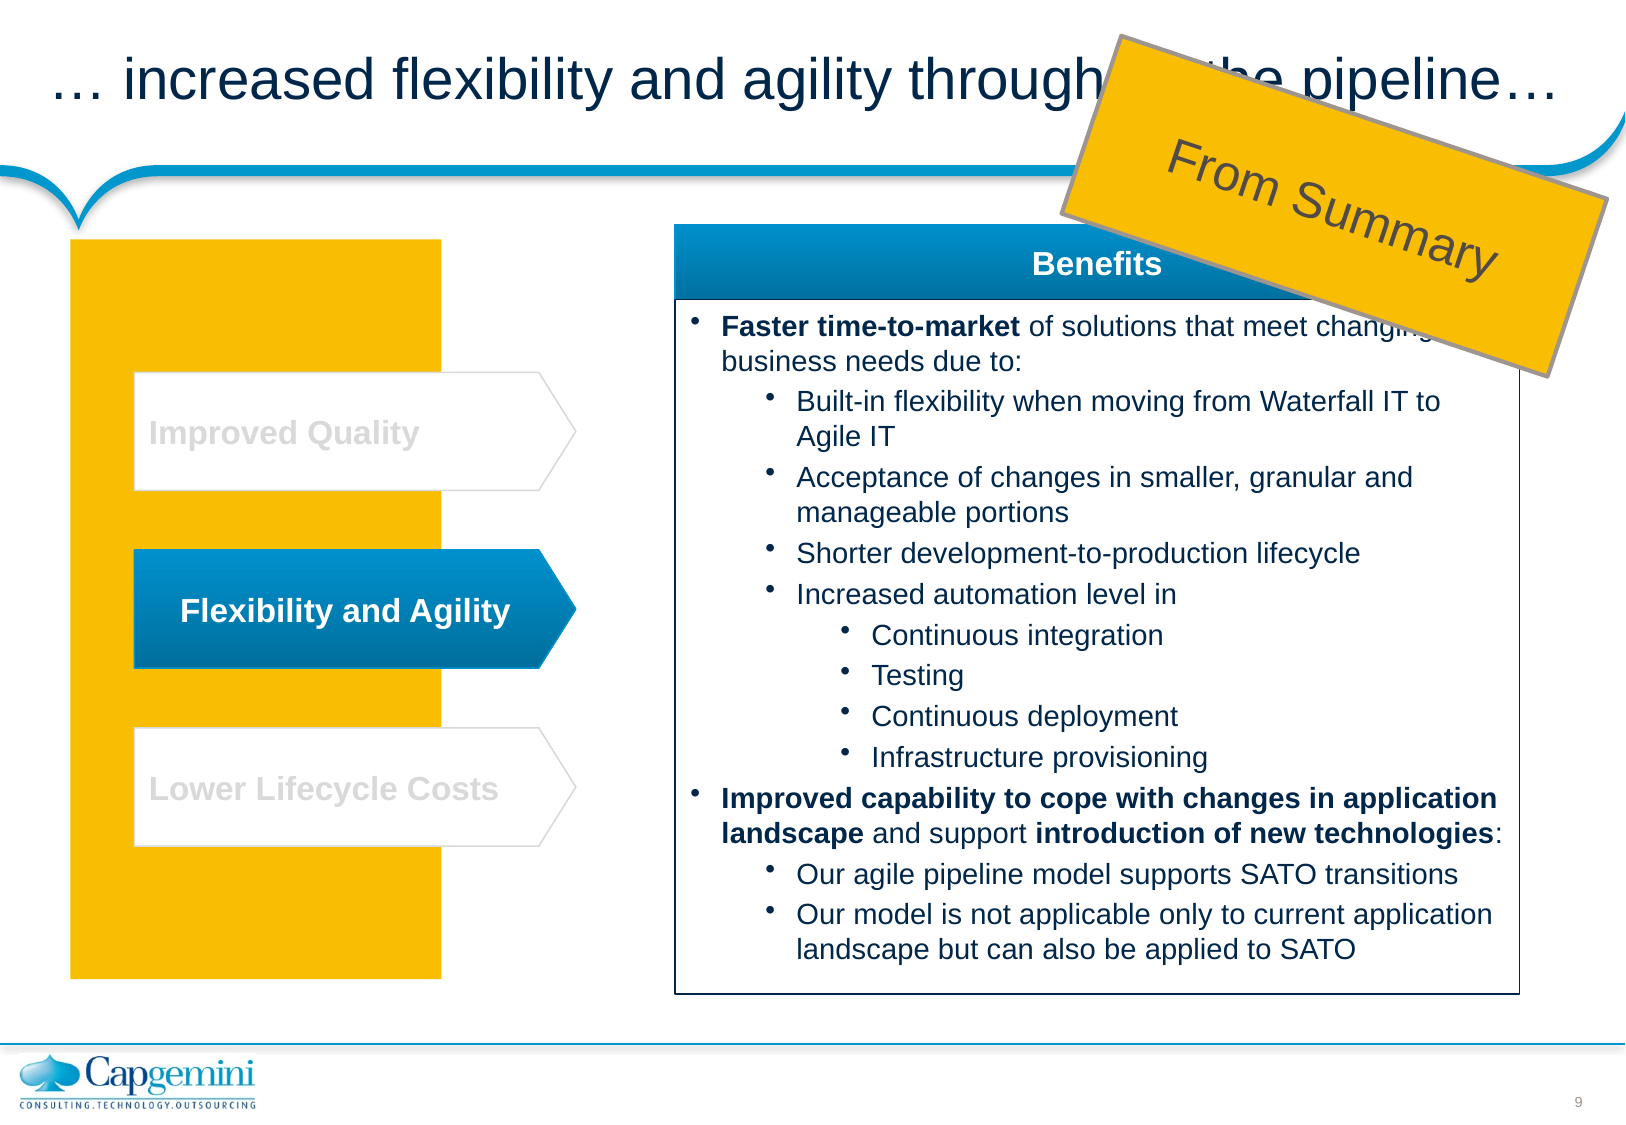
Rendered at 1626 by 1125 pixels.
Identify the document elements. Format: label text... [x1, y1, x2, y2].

text_box From Summary [1059, 33, 1610, 379]
title … increased flexibility and agility throughout the pipeline… [0, 0, 1625, 165]
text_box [674, 224, 1520, 995]
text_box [70, 239, 577, 980]
picture [19, 1053, 256, 1110]
